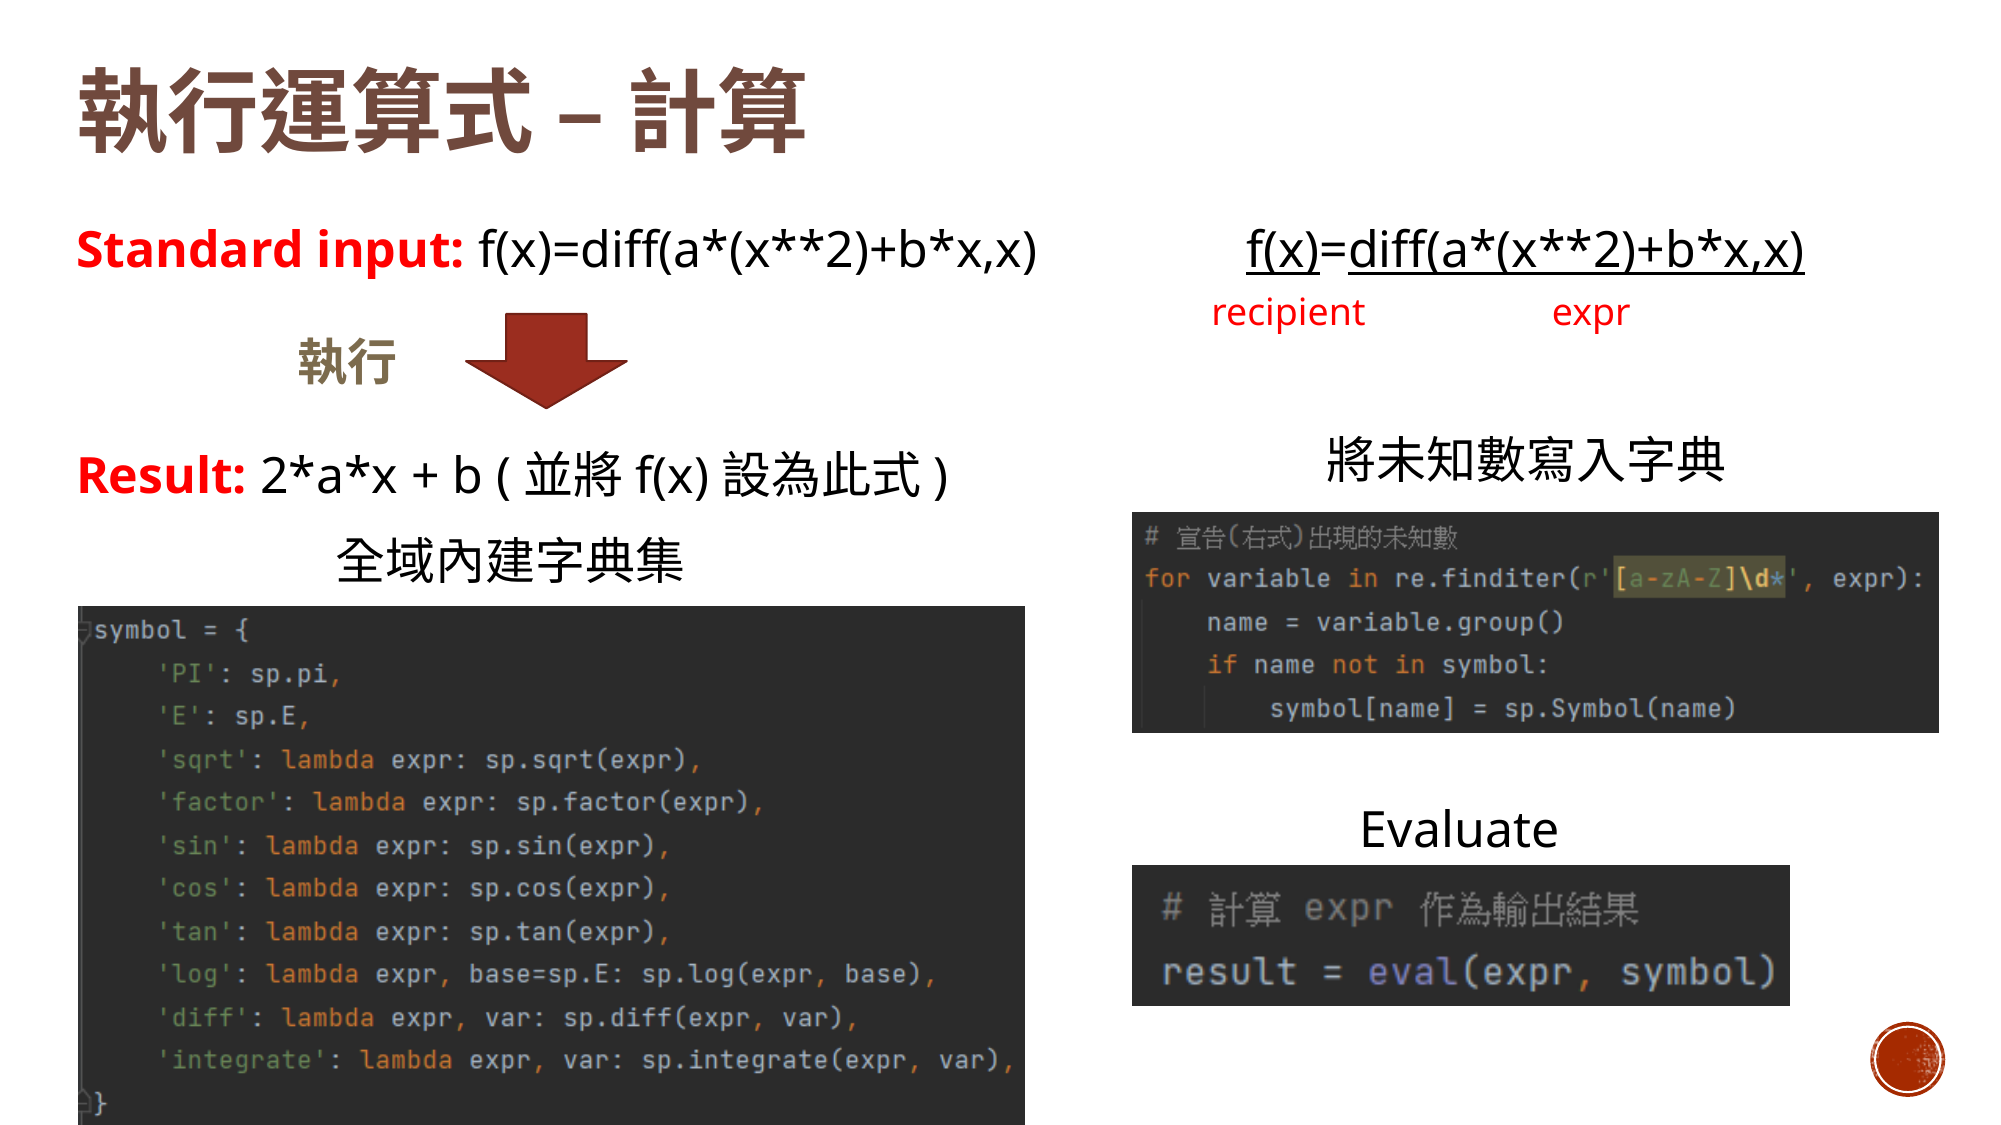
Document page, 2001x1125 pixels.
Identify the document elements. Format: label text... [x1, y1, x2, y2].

text_box Evaluate [1345, 789, 1591, 864]
text_box Result: 2*a*x + b (並將f(x)設為此式) [61, 436, 966, 512]
picture [1132, 512, 1939, 733]
picture [78, 606, 1025, 1125]
text_box 執行運算式 – 計算 [61, 46, 846, 172]
text_box f(x)=diff(a*(x**2)+b*x,x) [1231, 210, 1869, 286]
text_box 執行 [283, 323, 427, 398]
text_box expr [1537, 280, 1646, 341]
picture [1132, 865, 1790, 1006]
text_box recipient [1196, 280, 1381, 341]
text_box Standard input: f(x)=diff(a*(x**2)+b*x,x) [61, 210, 1091, 286]
text_box 將未知數寫入字典 [1311, 420, 1760, 496]
text_box [465, 312, 628, 410]
text_box 全域內建字典集 [320, 522, 706, 598]
